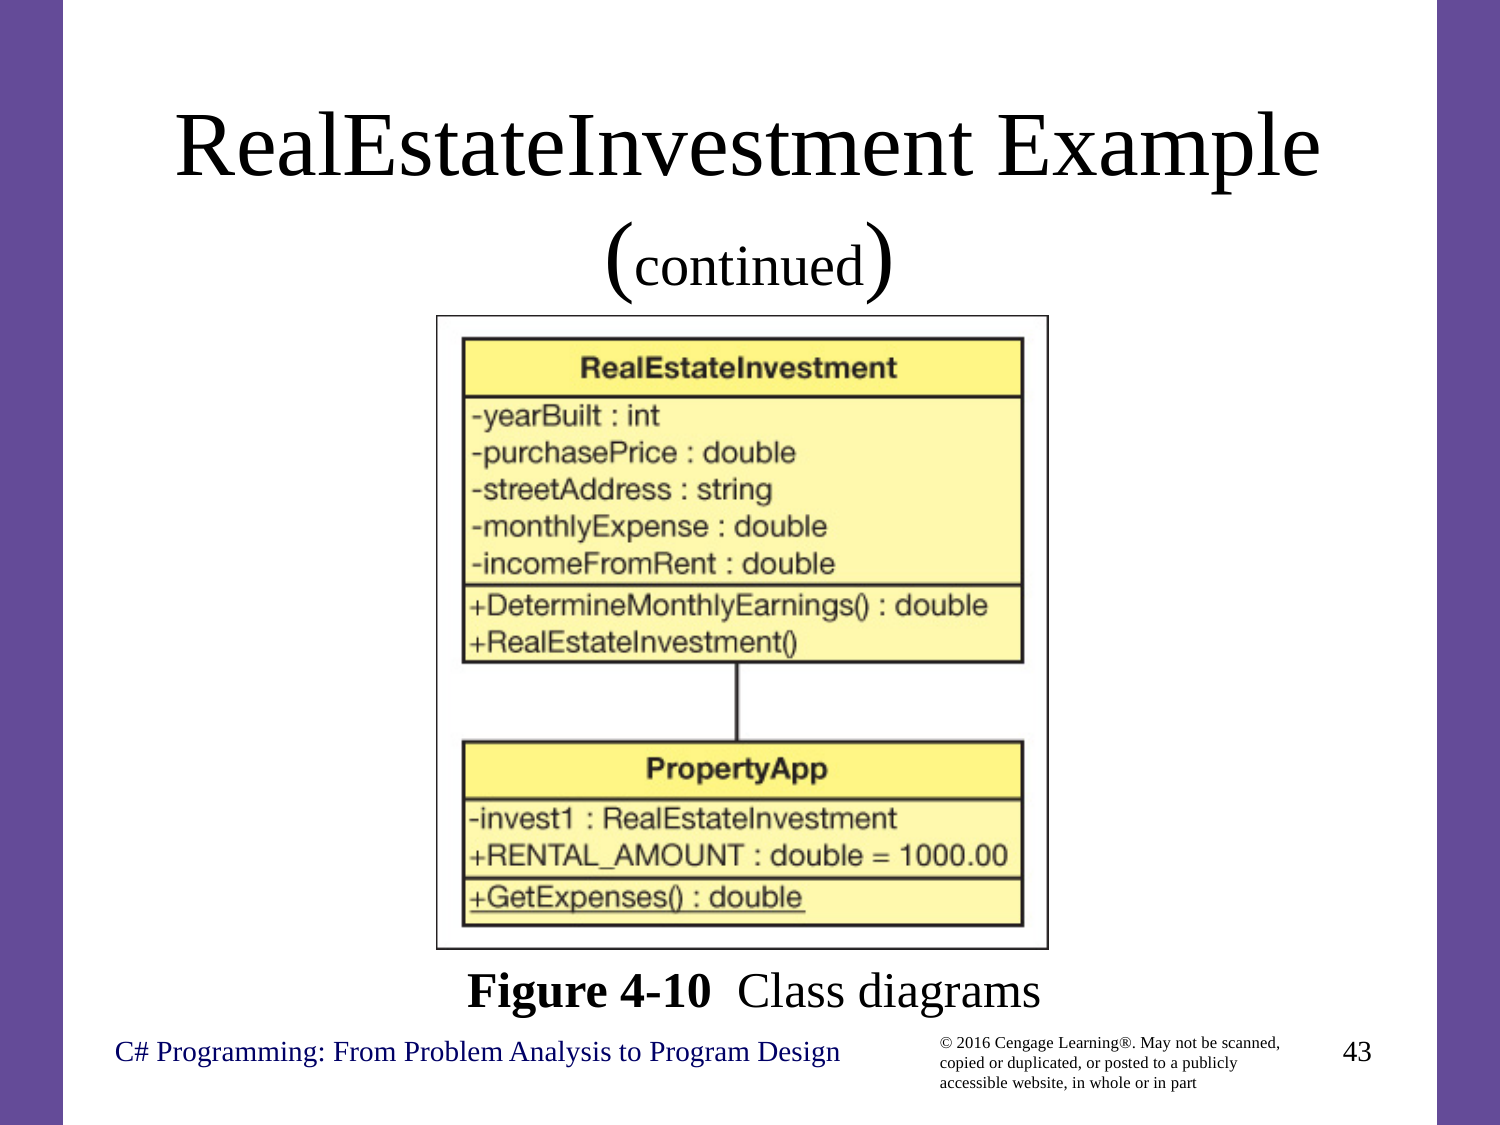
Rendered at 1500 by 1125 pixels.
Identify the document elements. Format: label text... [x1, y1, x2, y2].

text_box Figure 4-10 Class diagrams [452, 949, 1057, 1025]
footer C# Programming: From Problem Analysis to Program Design [99, 1024, 988, 1101]
slide_number 43 [1074, 1024, 1388, 1101]
picture [1437, 0, 1500, 1125]
title RealEstateInvestment Example (continued) [112, 99, 1388, 288]
picture [435, 314, 1049, 951]
picture [0, 0, 63, 1125]
